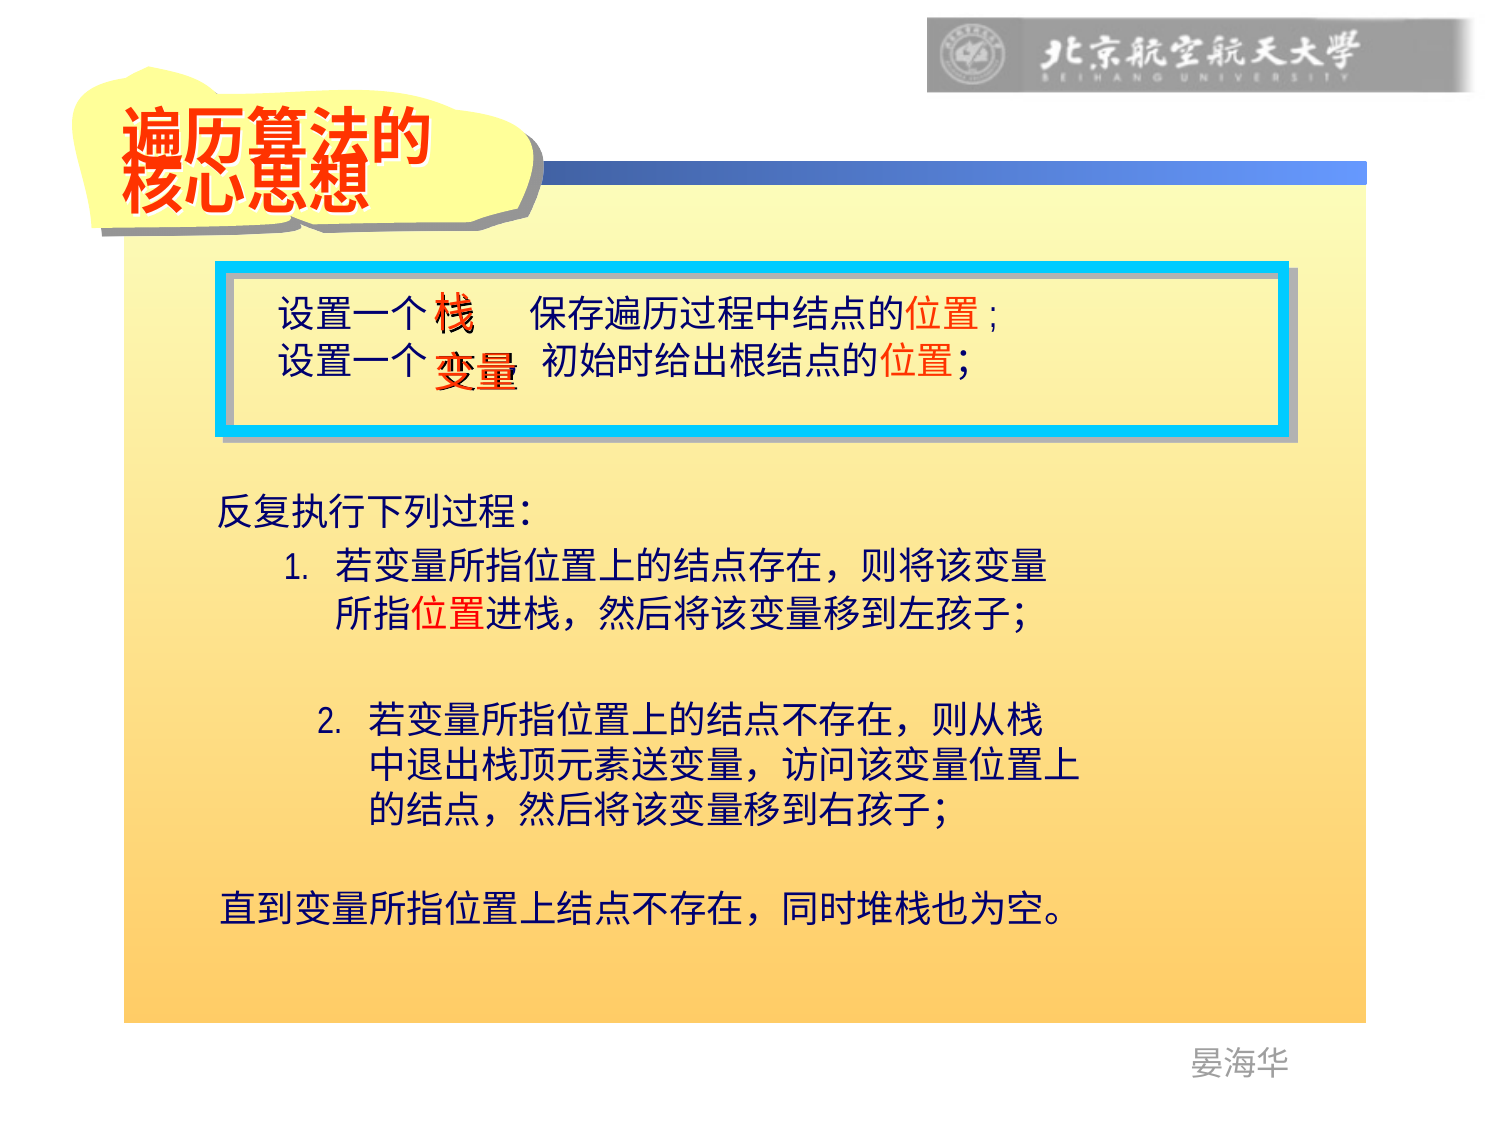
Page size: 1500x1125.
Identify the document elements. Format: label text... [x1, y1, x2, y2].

text_box 2. 若变量所指位置上的结点不存在，则从栈 中退出栈顶元素送变量，访问该变量位置上 的结点，然后将该变量移到右孩子； [302, 688, 1442, 839]
text_box 反复执行下列过程： 1. 若变量所指位置上的结点存在，则将该变量 所指位置进栈，然后将该变量移到左孩子； [201, 478, 1500, 643]
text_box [220, 266, 1339, 432]
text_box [31, 66, 692, 230]
text_box 直到变量所指位置上结点不存在，同时堆栈也为空。 [204, 877, 1403, 937]
picture [927, 0, 1500, 102]
